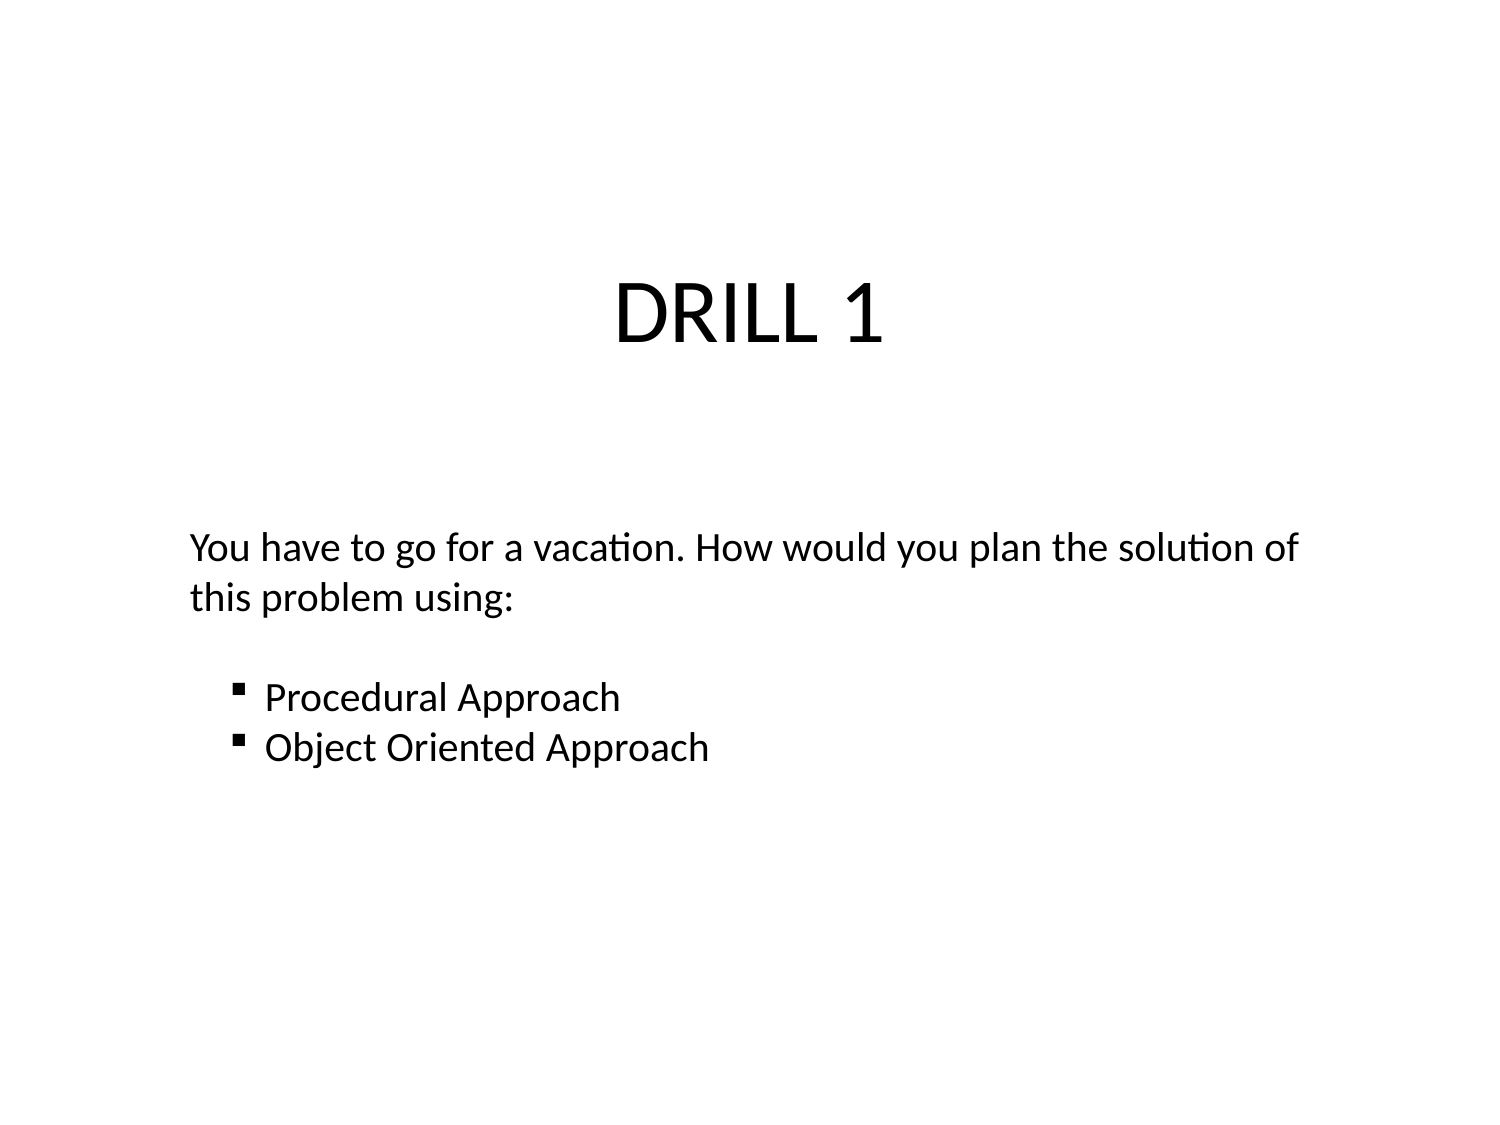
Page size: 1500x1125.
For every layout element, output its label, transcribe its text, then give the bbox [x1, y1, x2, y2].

title DRILL 1 [75, 212, 1425, 400]
text_box You have to go for a vacation. How would you plan the solution of this problem using: Procedural Approach Object Oriented Approach [174, 512, 1350, 778]
